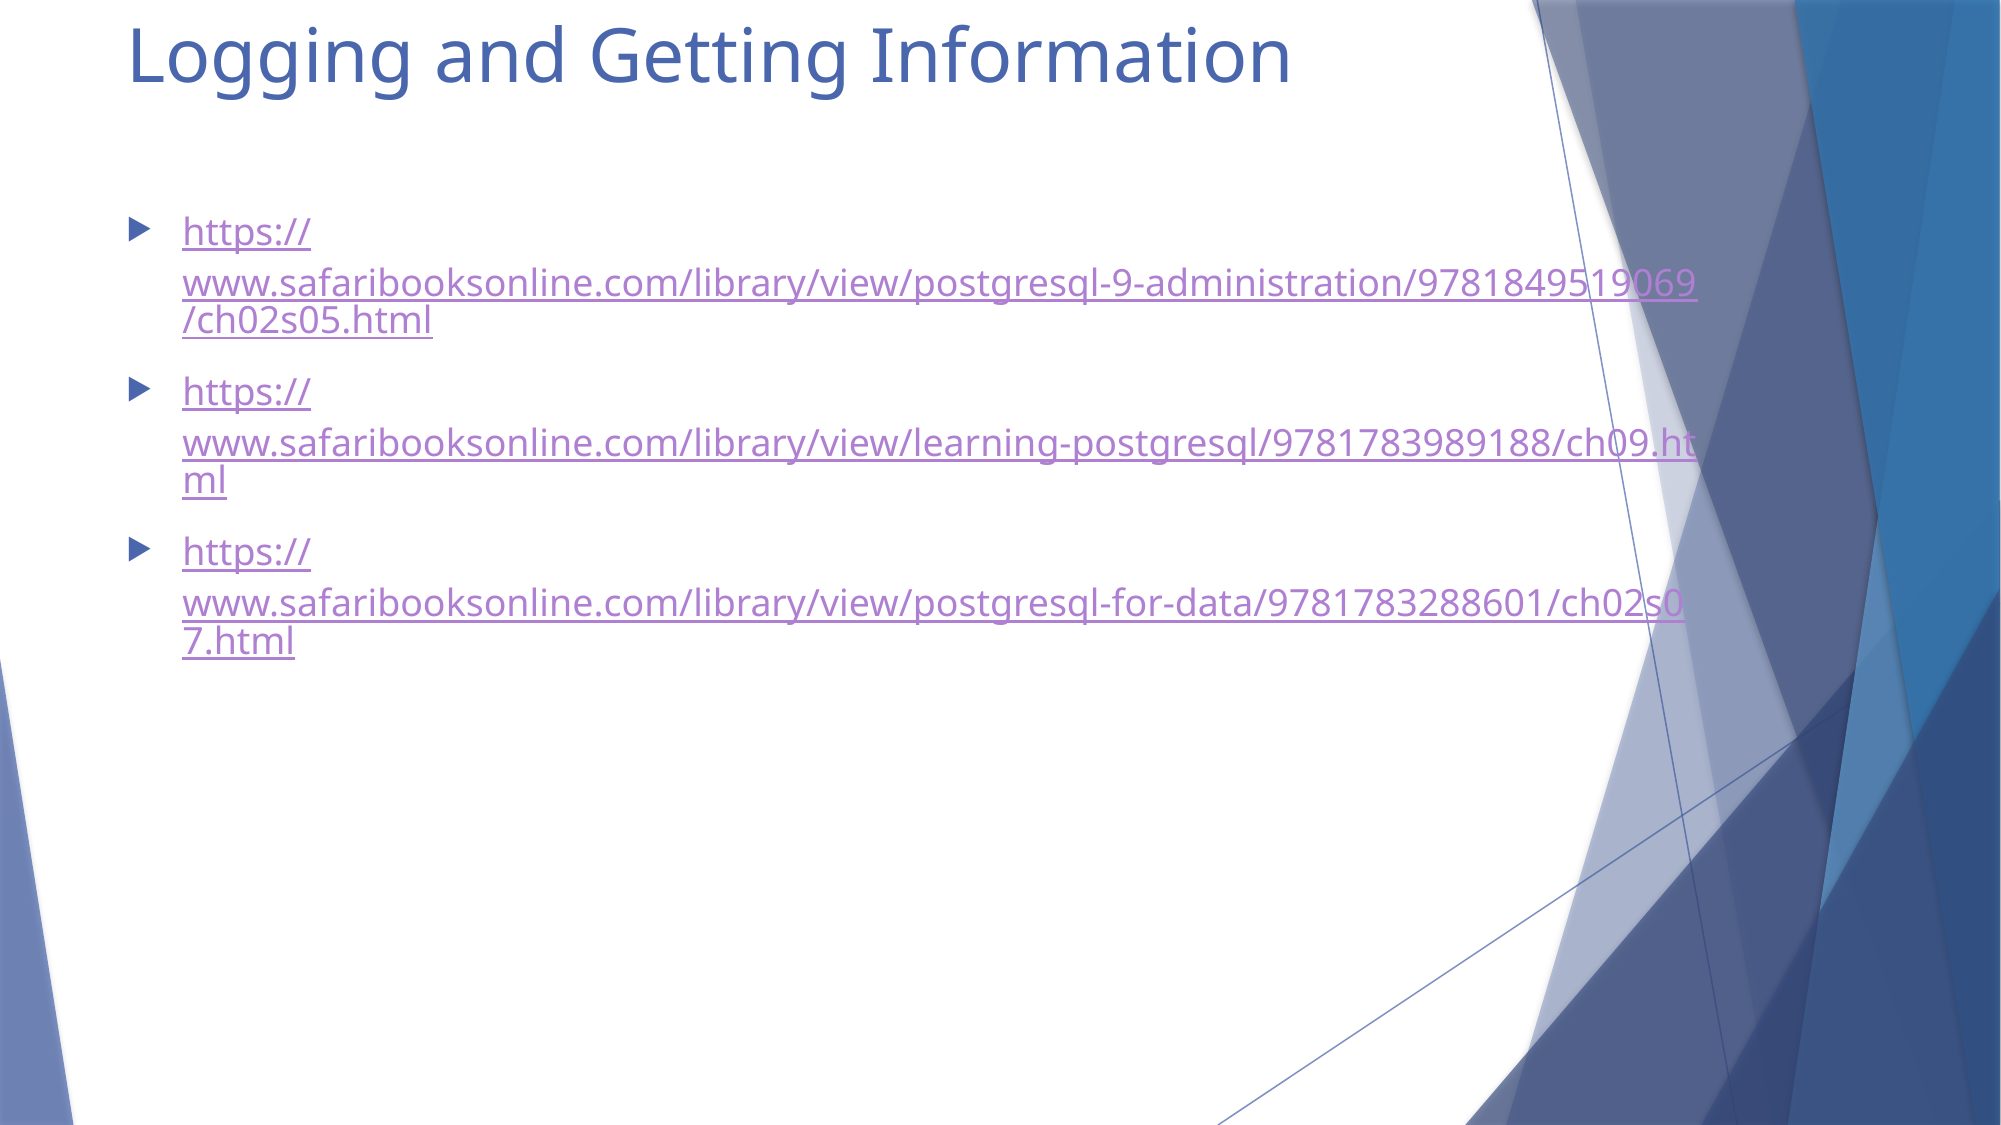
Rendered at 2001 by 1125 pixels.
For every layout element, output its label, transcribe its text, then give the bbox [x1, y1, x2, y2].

title Logging and Getting Information [111, 0, 1568, 200]
list https://www.safaribooksonline.com/library/view/postgresql-9-administration/9781849519069/ch02s05.html https://www.safaribooksonline.com/library/view/learning-postgresql/9781783989188/ch09.html https://www.safaribooksonline.com/library/view/postgresql-for-data/9781783288601/ch02s07.html [111, 200, 1714, 1096]
